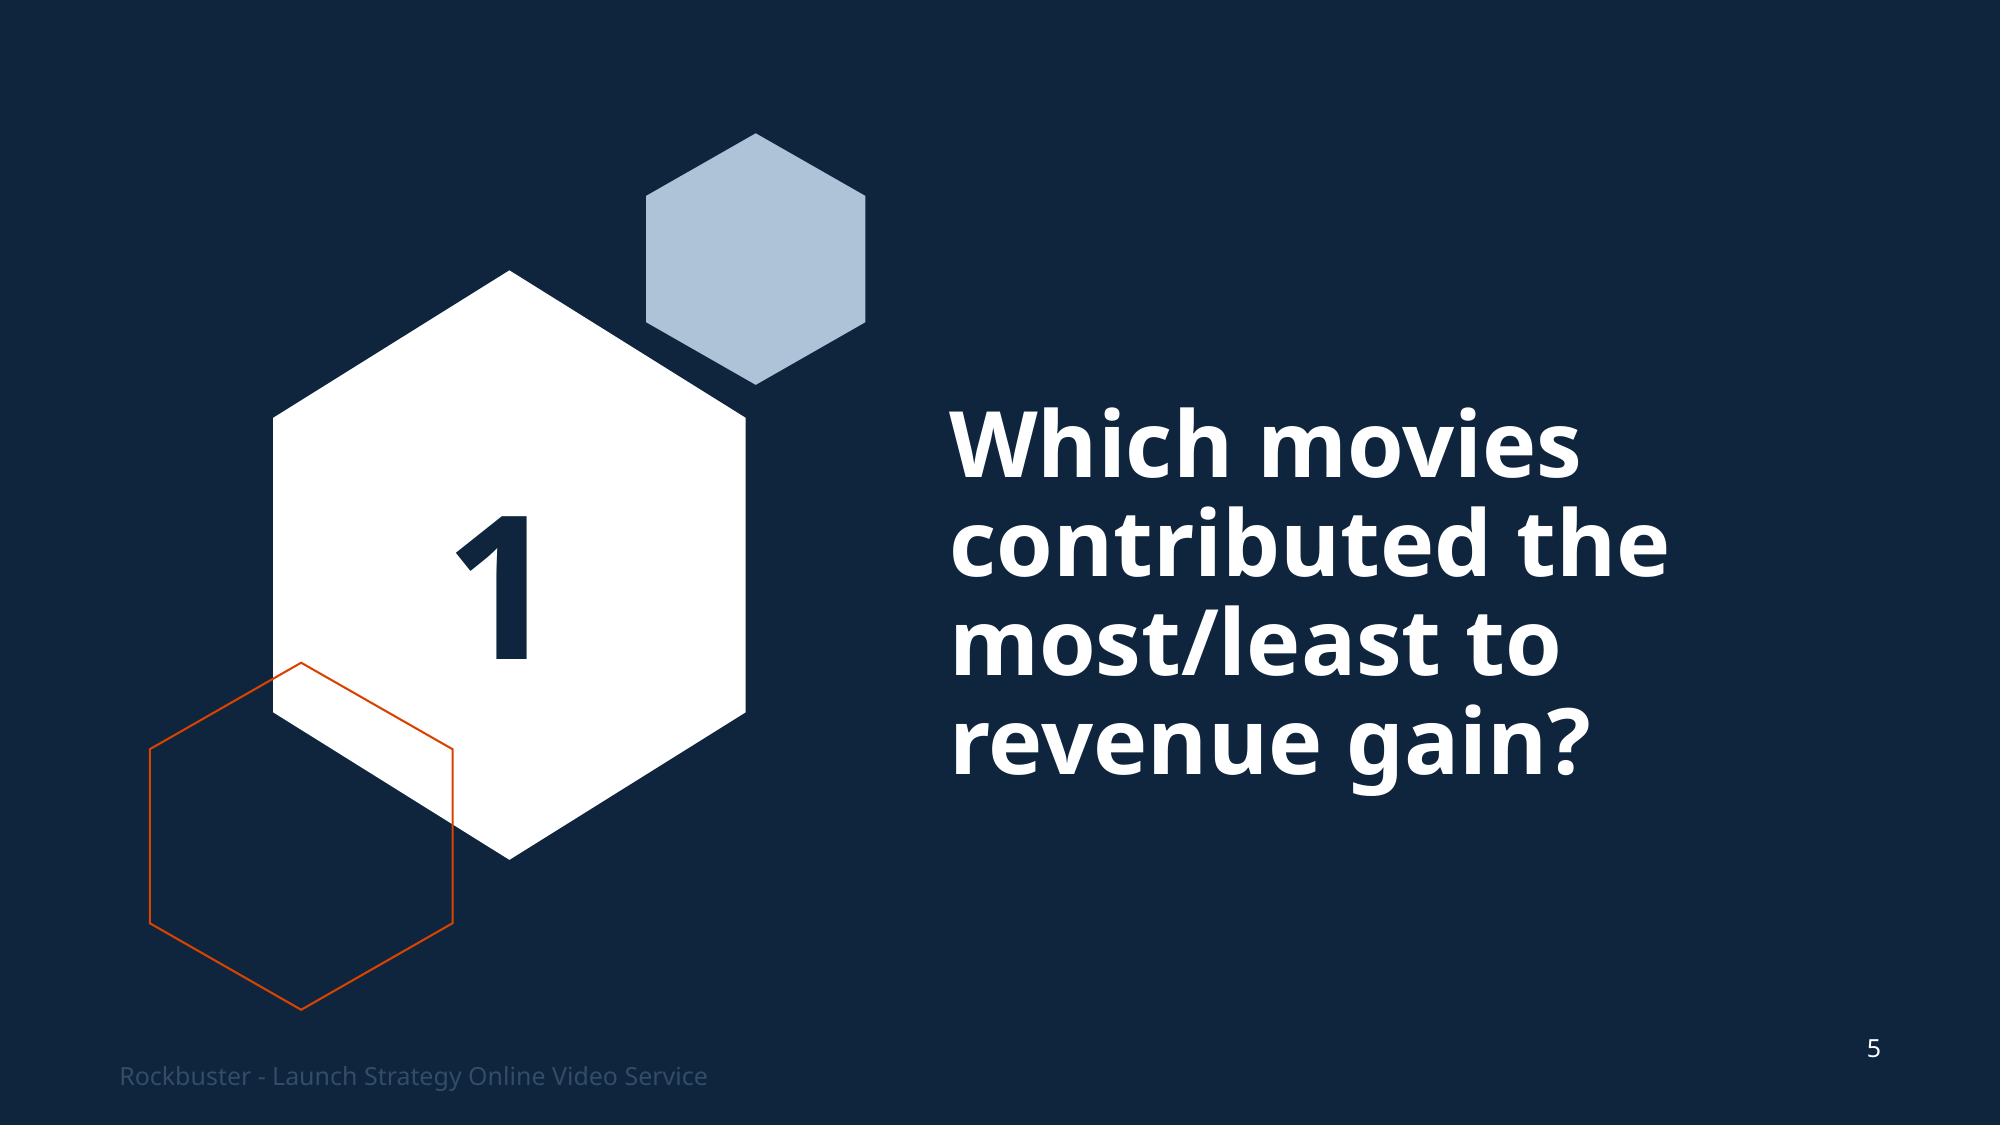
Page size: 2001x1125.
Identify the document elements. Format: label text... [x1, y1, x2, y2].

text_box [148, 661, 454, 1011]
title Which movies contributed the most/least to revenue gain? [934, 300, 1911, 893]
text_box Rockbuster - Launch Strategy Online Video Service [104, 1044, 780, 1105]
text_box [644, 132, 867, 387]
list 1 [372, 420, 631, 597]
text_box 5 [1836, 1019, 1912, 1080]
